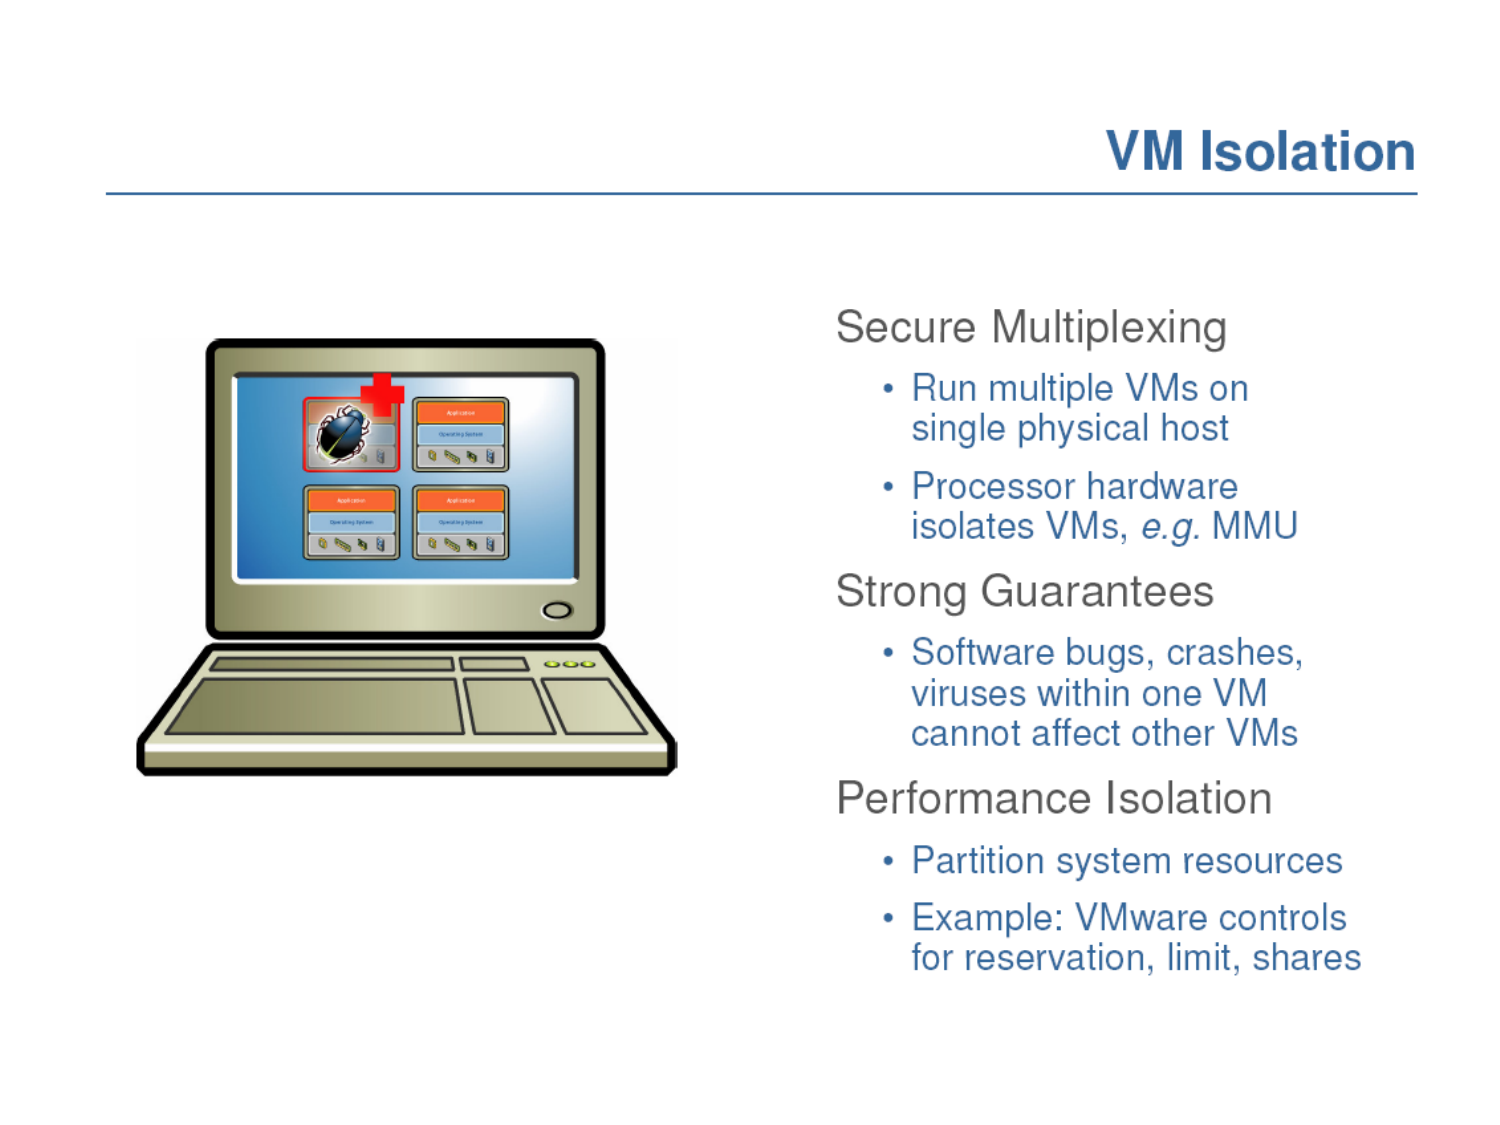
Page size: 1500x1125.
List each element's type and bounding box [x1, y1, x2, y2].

picture [0, 28, 1500, 1022]
